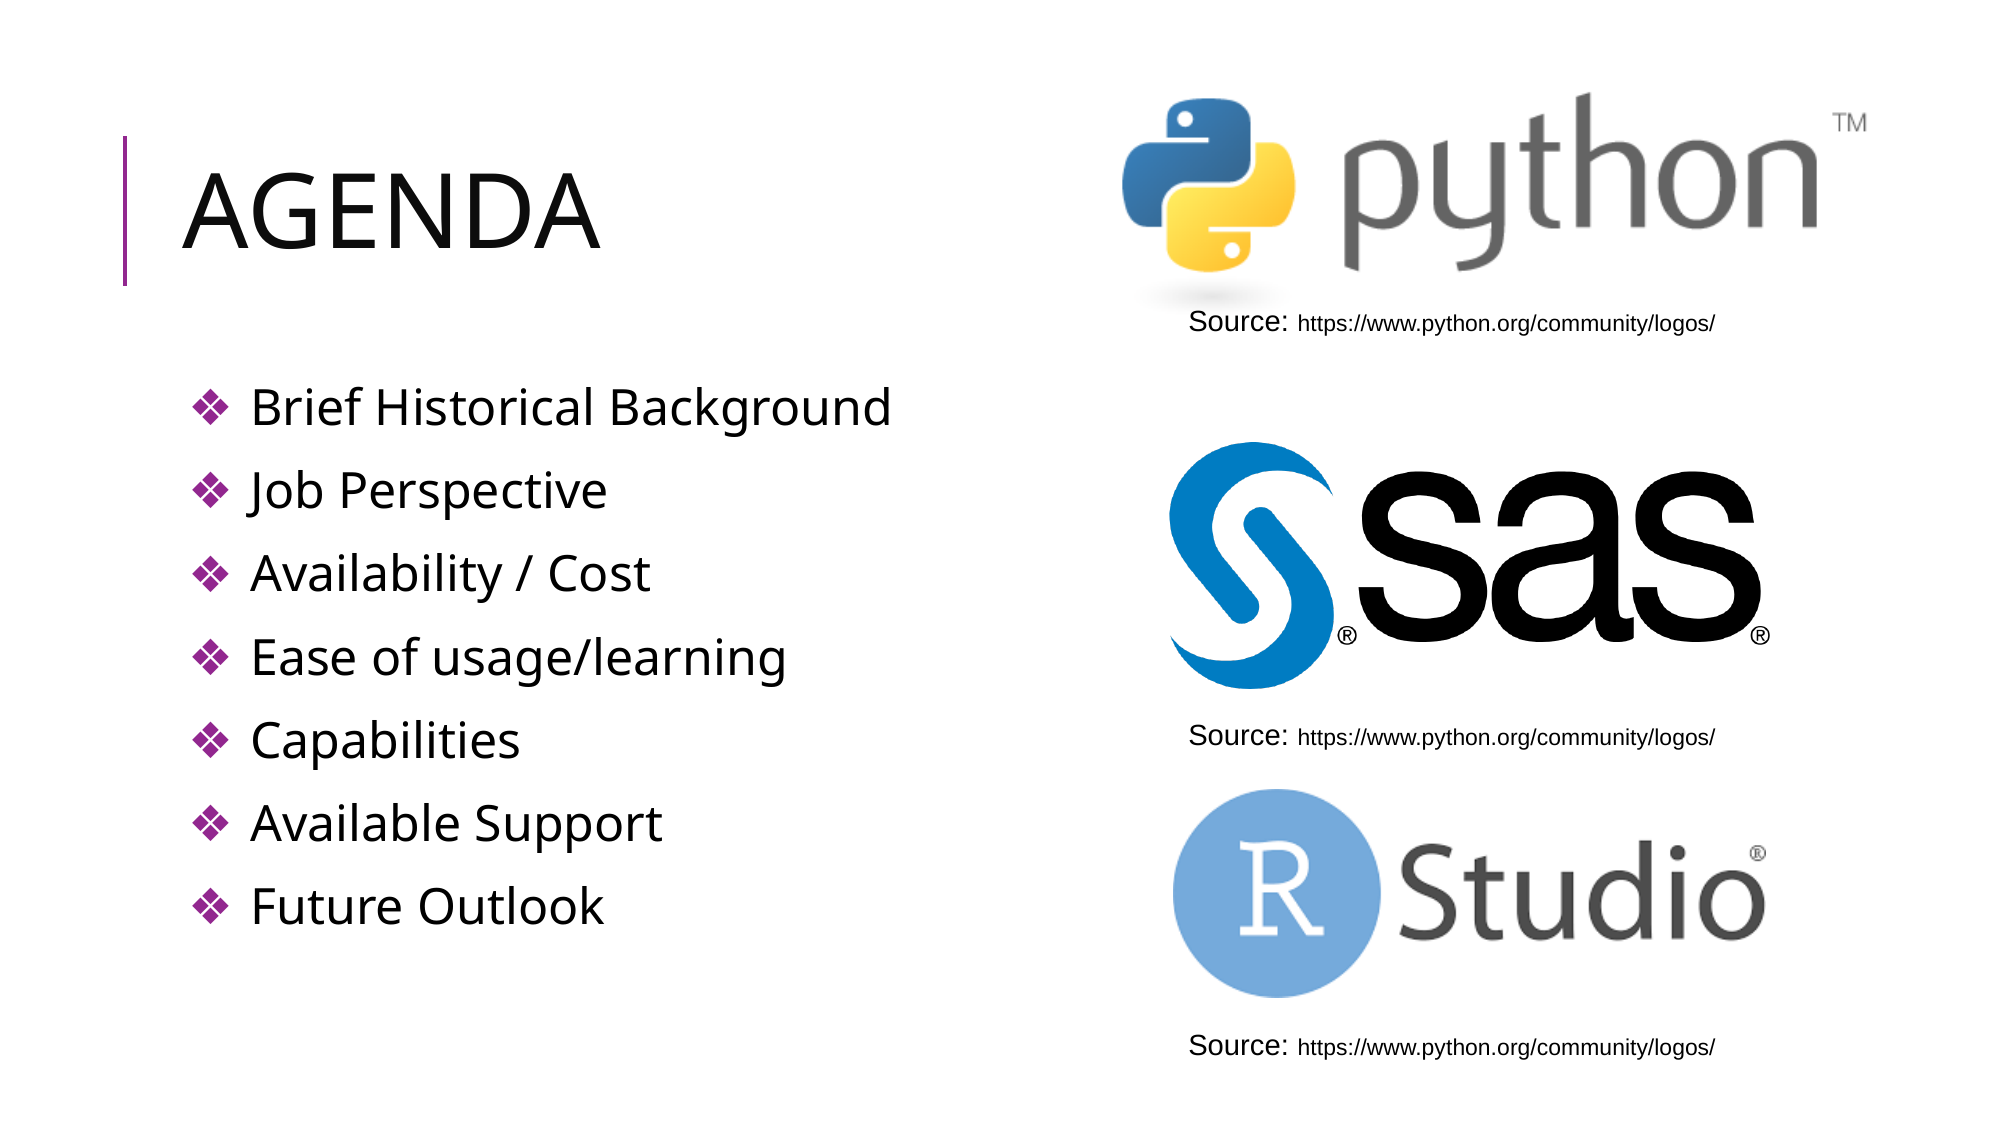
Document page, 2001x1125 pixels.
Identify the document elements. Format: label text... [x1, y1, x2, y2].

text_box Source: https://www.python.org/community/logos/ [1173, 701, 1859, 756]
picture [999, 47, 1940, 366]
title AGENDA [168, 96, 994, 342]
text_box Source: https://www.python.org/community/logos/ [1173, 1011, 1859, 1066]
picture [1173, 789, 1766, 998]
list Brief Historical Background Job Perspective Availability / Cost Ease of usage/learning Capabilities Available Support Future Outlook [168, 375, 1763, 1035]
picture [1169, 442, 1770, 690]
